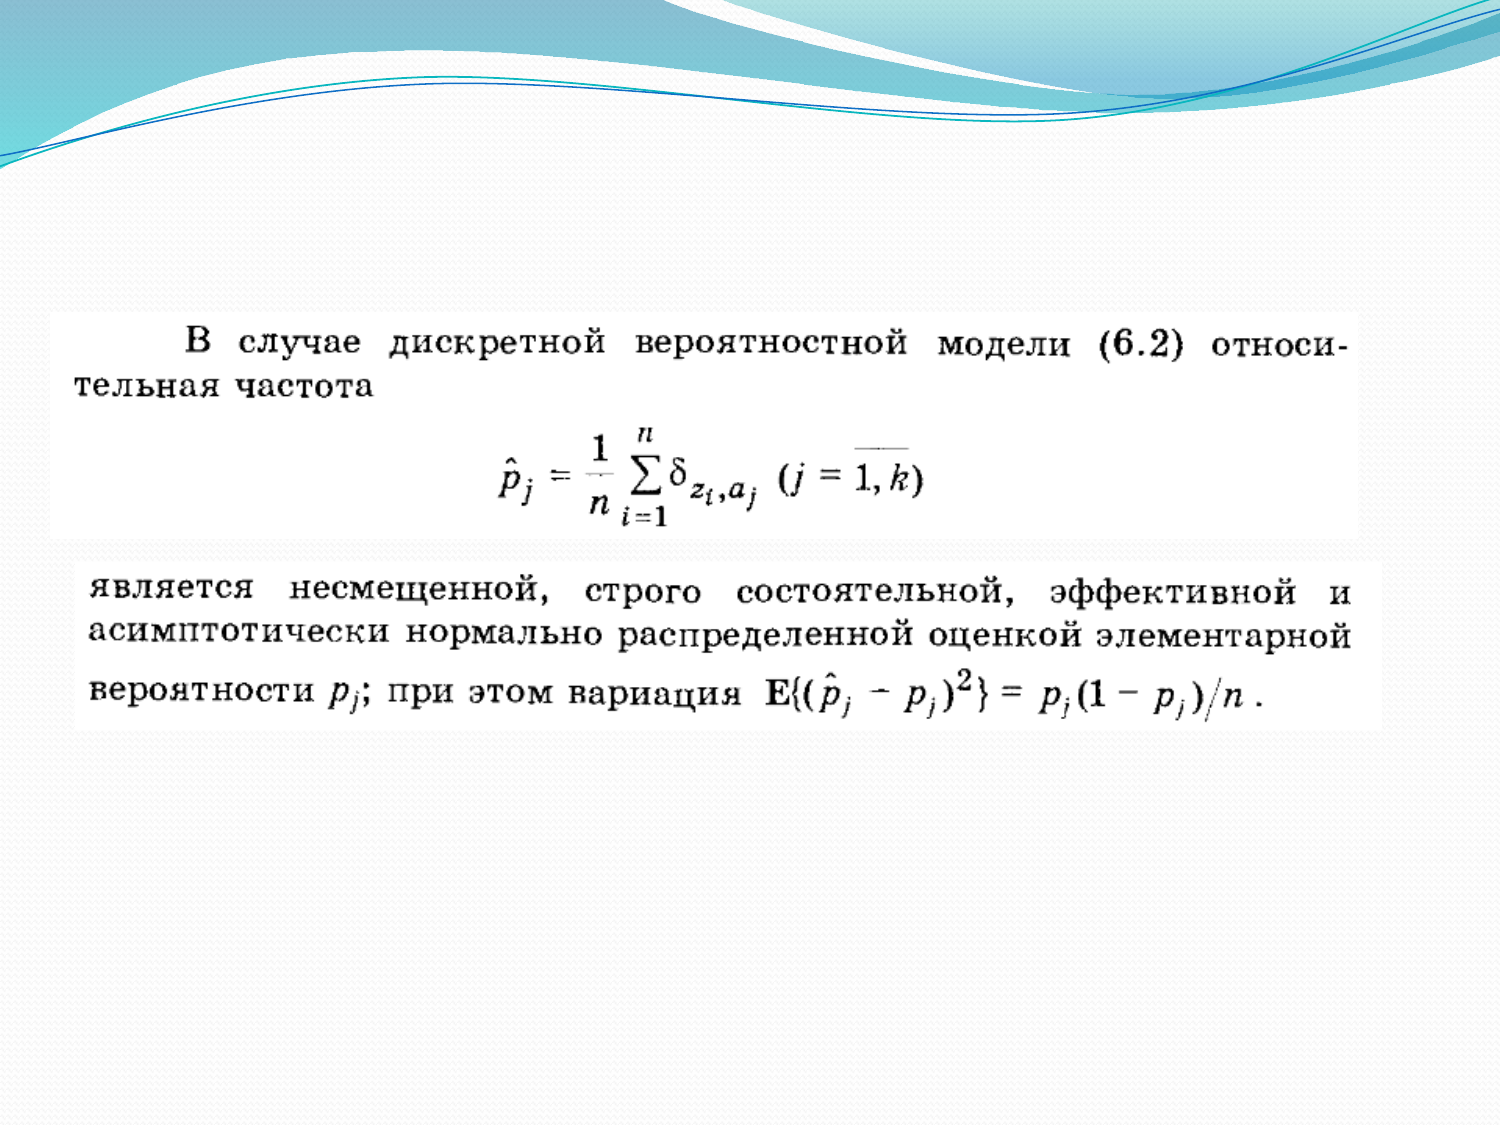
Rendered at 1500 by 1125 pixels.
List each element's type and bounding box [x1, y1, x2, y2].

picture [74, 562, 1382, 730]
picture [49, 312, 1359, 540]
